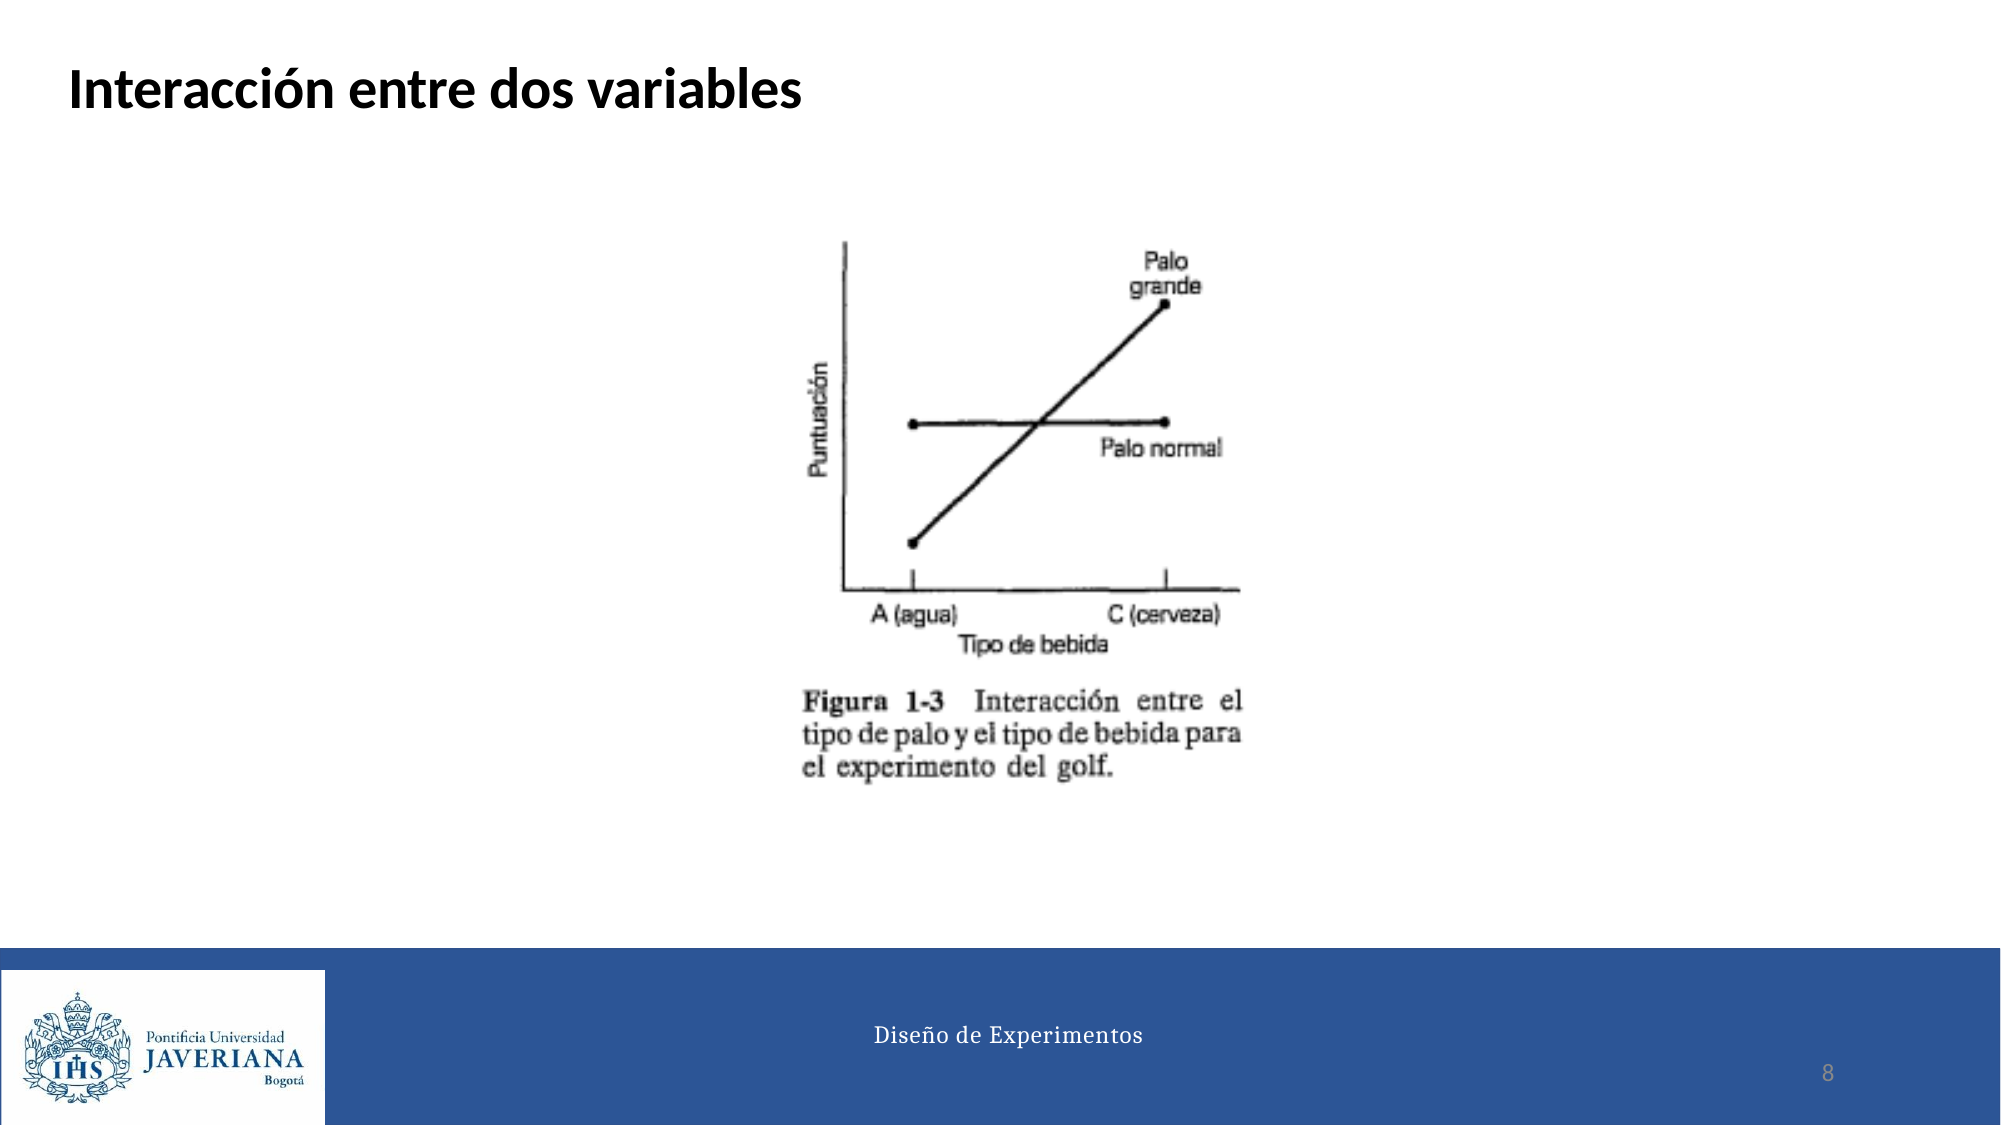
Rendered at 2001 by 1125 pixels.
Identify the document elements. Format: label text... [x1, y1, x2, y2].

title Interacción entre dos variables [66, 47, 1000, 238]
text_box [0, 948, 2000, 1125]
picture [708, 197, 1292, 883]
